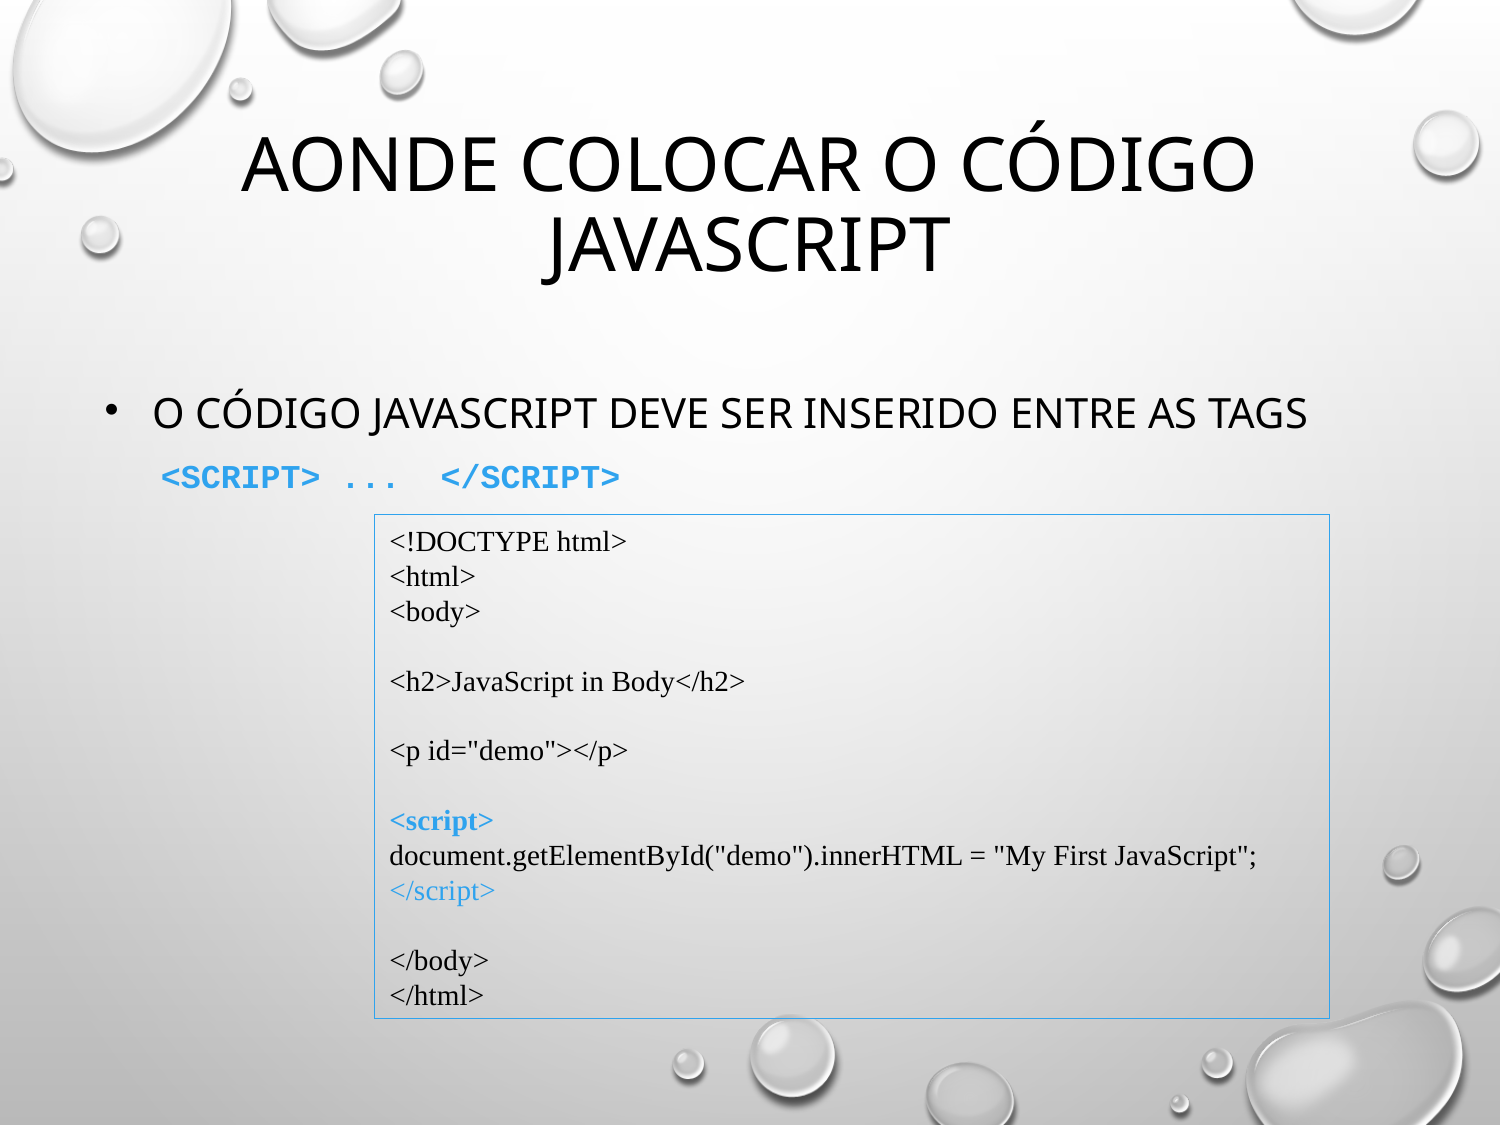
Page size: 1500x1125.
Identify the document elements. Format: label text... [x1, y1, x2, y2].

list O código Javascript deve ser inserido entre as tags <script> ... </script> [74, 370, 1425, 506]
text_box <!DOCTYPE html> <html> <body> <h2>JavaScript in Body</h2> <p id="demo"></p> <script> document.getElementById("demo").innerHTML = "My First JavaScript"; </script> </body> </html> [374, 514, 1330, 1019]
title Aonde colocar o código Javascript [74, 114, 1425, 302]
picture [0, 0, 1500, 1125]
